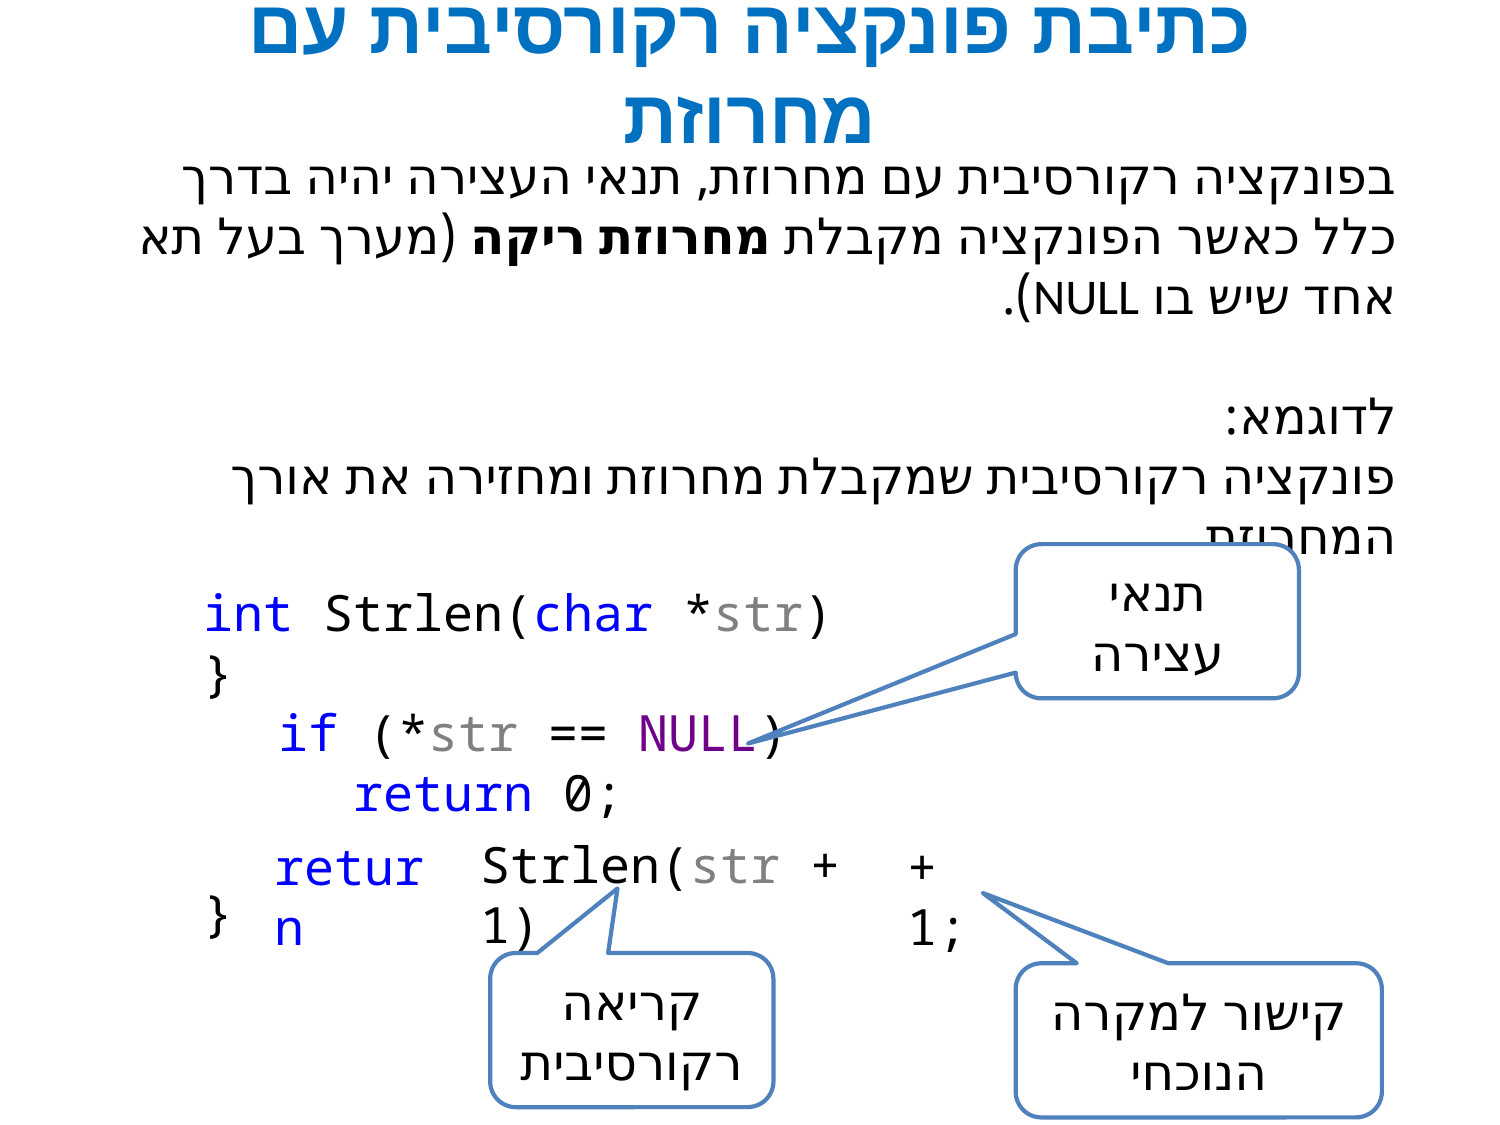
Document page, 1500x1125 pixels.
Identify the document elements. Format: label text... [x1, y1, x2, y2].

text_box return [259, 828, 461, 963]
text_box קריאה רקורסיבית [488, 886, 776, 1110]
text_box קישור למקרה הנוכחי [980, 891, 1384, 1120]
title כתיבת פונקציה רקורסיבית עם מחרוזת [109, 7, 1391, 130]
text_box Strlen(str + 1) [465, 825, 938, 961]
text_box + 1; [892, 828, 1040, 963]
text_box תנאי עצירה [745, 542, 1302, 746]
text_box בפונקציה רקורסיבית עם מחרוזת, תנאי העצירה יהיה בדרך כלל כאשר הפונקציה מקבלת מחרוזת ריקה (מערך בעל תא אחד שיש בו NULL). לדוגמא: פונקציה רקורסיבית שמקבלת מחרוזת ומחזירה את אורך המחרוזת. [88, 137, 1412, 572]
text_box int Strlen(char *str) } if (*str == NULL) return 0; } [188, 574, 1311, 949]
